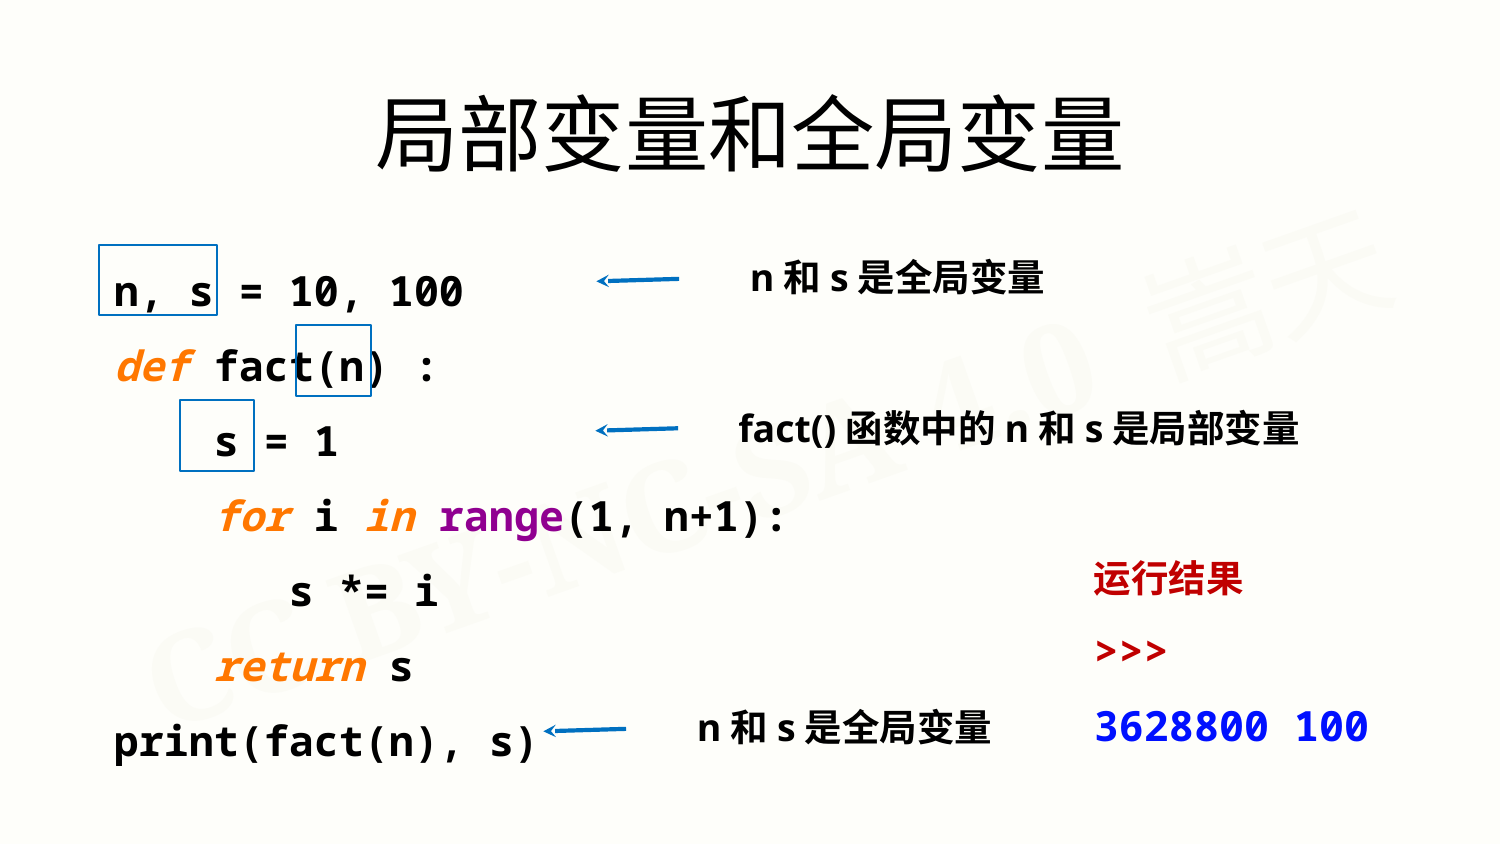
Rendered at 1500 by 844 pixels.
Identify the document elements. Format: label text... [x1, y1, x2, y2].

text_box [98, 244, 217, 316]
text_box [296, 324, 371, 396]
text_box fact()函数中的n和s是局部变量 [720, 397, 1318, 458]
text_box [543, 728, 627, 732]
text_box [596, 278, 680, 282]
text_box n, s = 10, 100 def fact(n) : s = 1 for i in range(1, n+1): s *= i return s print(fact(n), s) [98, 232, 794, 714]
text_box n和s是全局变量 [708, 246, 1087, 307]
text_box 局部变量和全局变量 [0, 79, 1500, 211]
text_box 运行结果 >>> 3628800 100 [1079, 524, 1384, 758]
text_box [179, 400, 255, 471]
text_box n和s是全局变量 [655, 696, 1034, 757]
